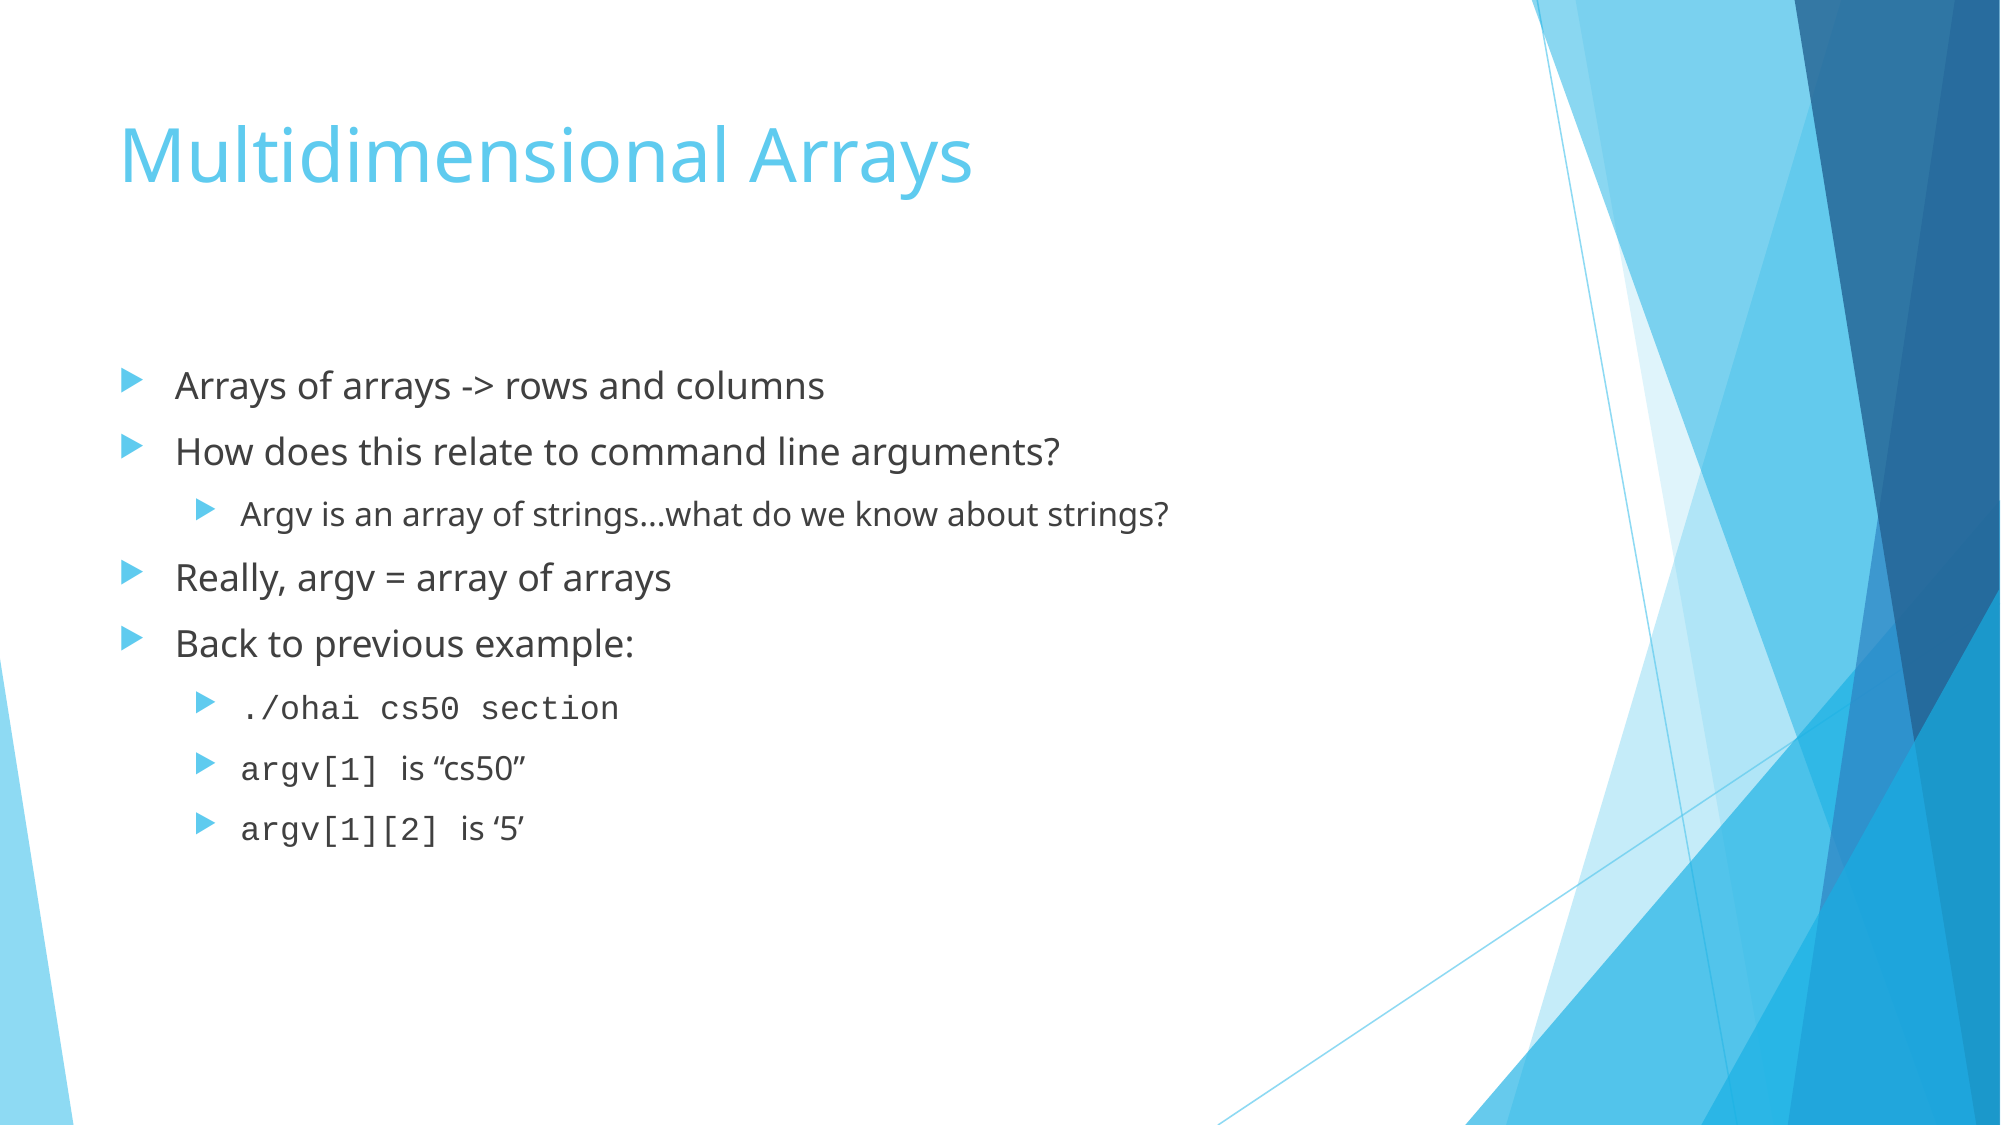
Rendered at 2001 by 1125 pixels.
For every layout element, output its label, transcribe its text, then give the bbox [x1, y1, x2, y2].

title Multidimensional Arrays [110, 99, 1522, 318]
list Arrays of arrays -> rows and columns How does this relate to command line arguments? Argv is an array of strings…what do we know about strings? Really, argv = array of arrays Back to previous example: ./ohai cs50 section argv[1] is “cs50” argv[1][2] is ‘5’ [110, 353, 1522, 992]
